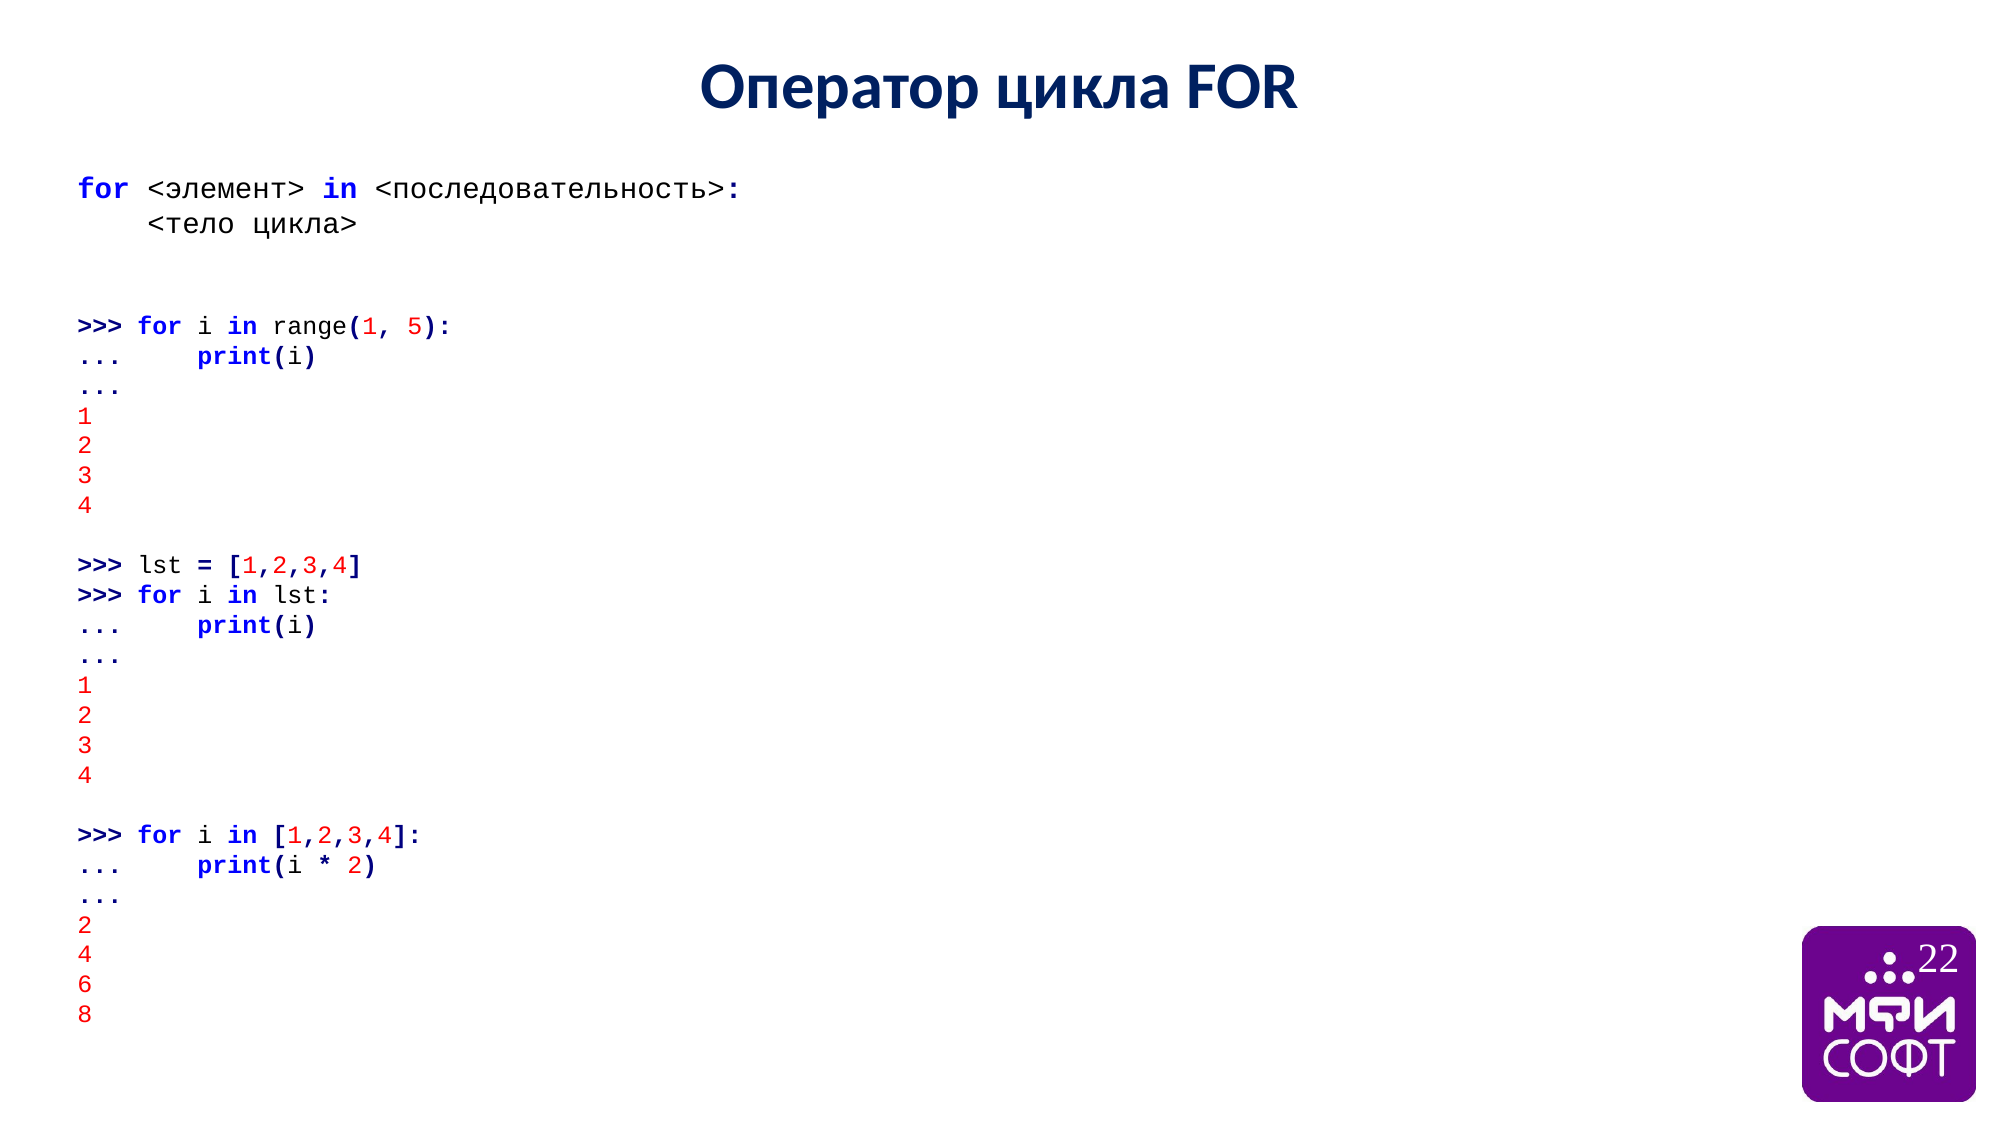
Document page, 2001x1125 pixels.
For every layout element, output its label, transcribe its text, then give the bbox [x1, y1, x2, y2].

title Оператор цикла FOR [0, 34, 2000, 149]
picture [1802, 926, 1976, 1102]
text_box for <элемент> in <последовательность>: <тело цикла> >>> for i in range(1, 5): ... print(i) ... 1 2 3 4 >>> lst = [1,2,3,4] >>> for i in lst: ... print(i) ... 1 2 3 4 >>> for i in [1,2,3,4]: ... print(i * 2) ... 2 4 6 8 [62, 162, 1936, 1097]
